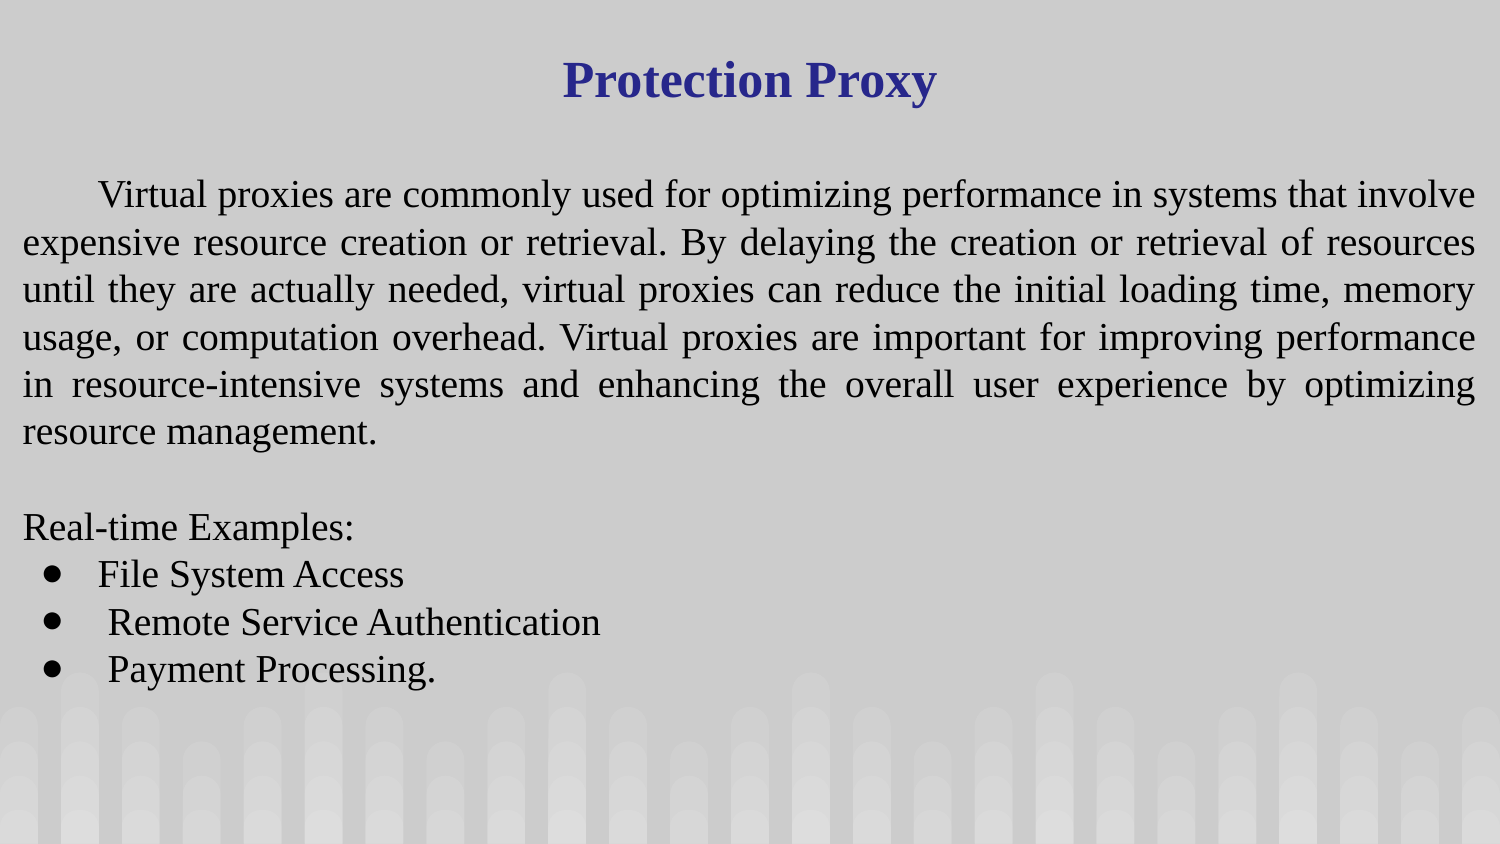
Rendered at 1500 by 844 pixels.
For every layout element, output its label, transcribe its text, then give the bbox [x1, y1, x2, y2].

text_box Protection Proxy Virtual proxies are commonly used for optimizing performance in systems that involve expensive resource creation or retrieval. By delaying the creation or retrieval of resources until they are actually needed, virtual proxies can reduce the initial loading time, memory usage, or computation overhead. Virtual proxies are important for improving performance in resource-intensive systems and enhancing the overall user experience by optimizing resource management. Real-time Examples: File System Access Remote Service Authentication Payment Processing. [7, 30, 1493, 836]
